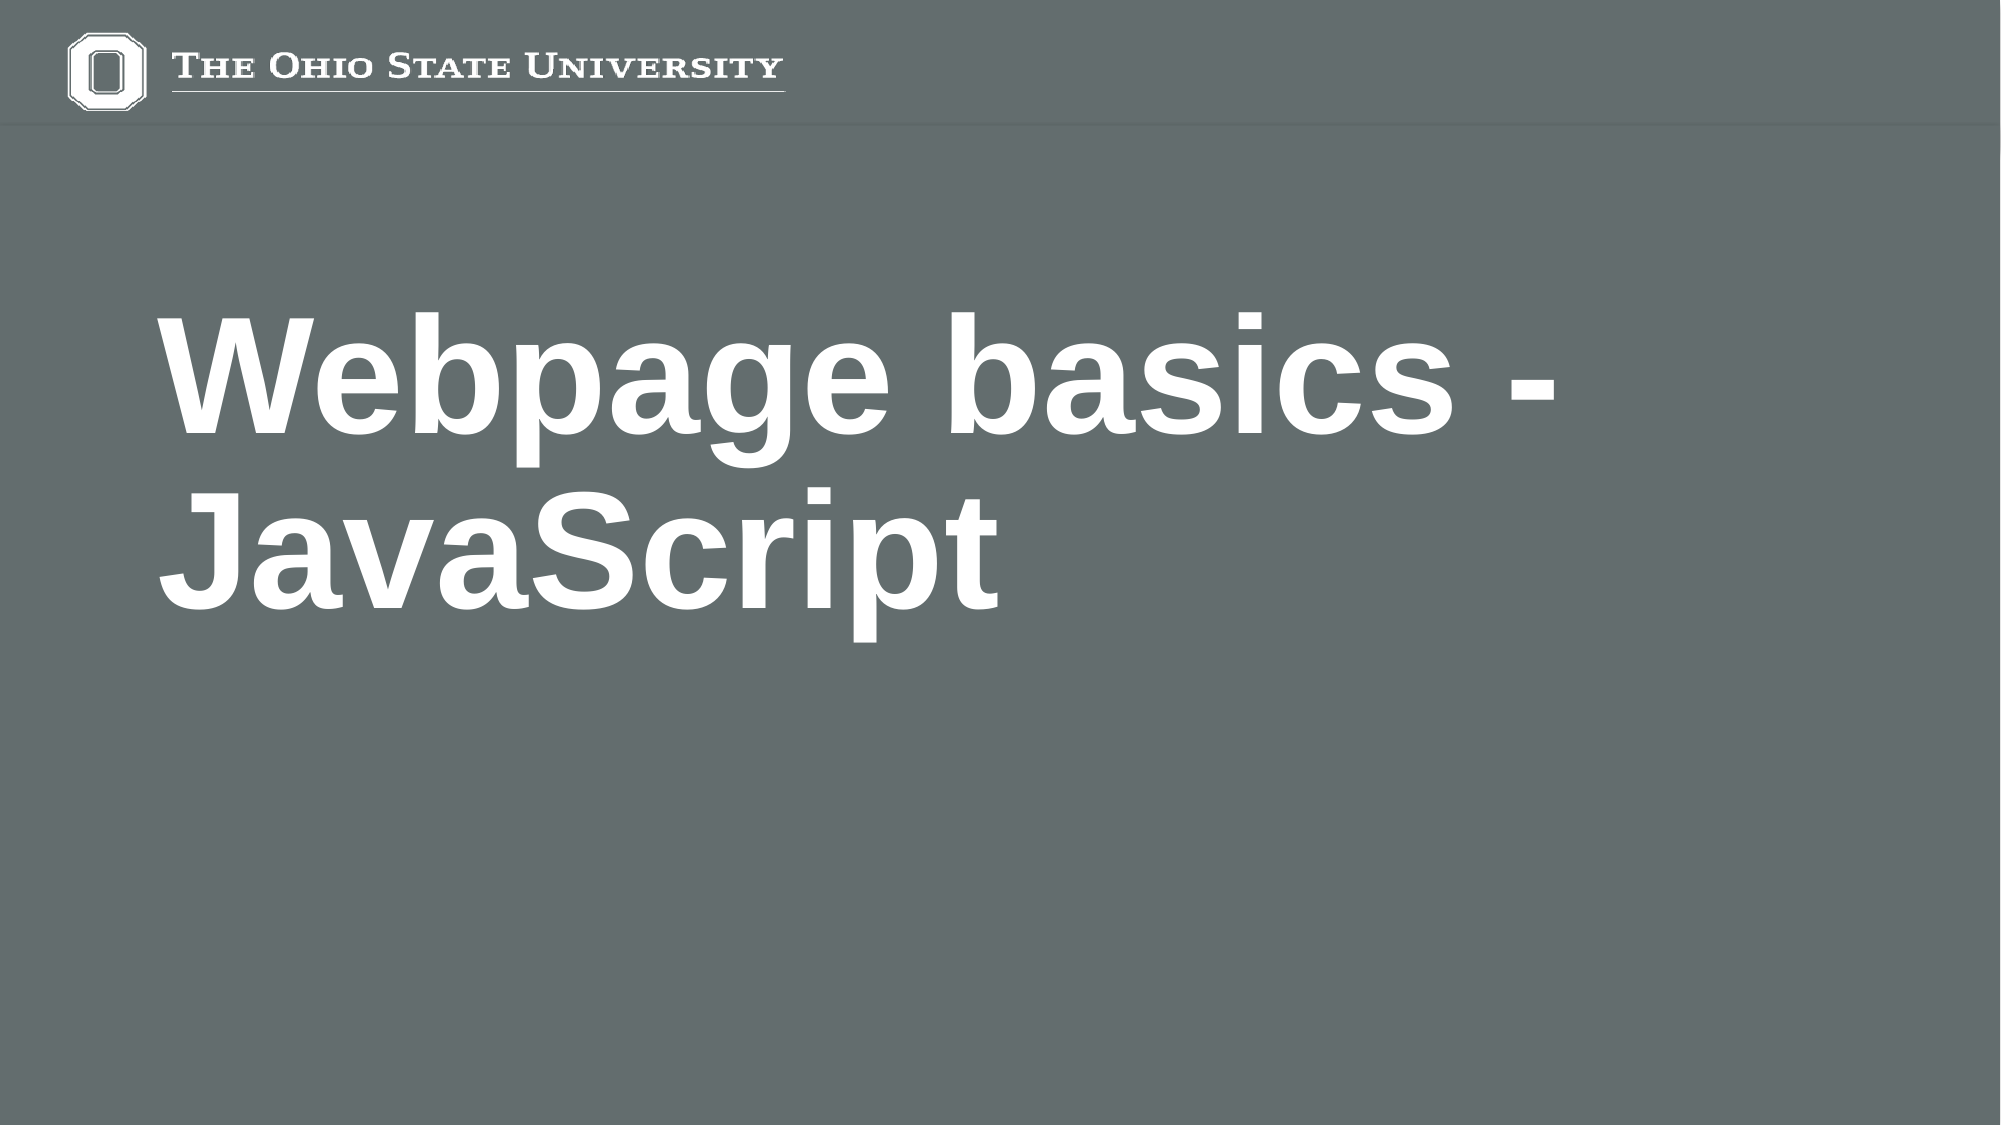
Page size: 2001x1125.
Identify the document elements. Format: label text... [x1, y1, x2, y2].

list Webpage basics - JavaScript [142, 284, 1717, 1010]
picture [67, 32, 786, 111]
